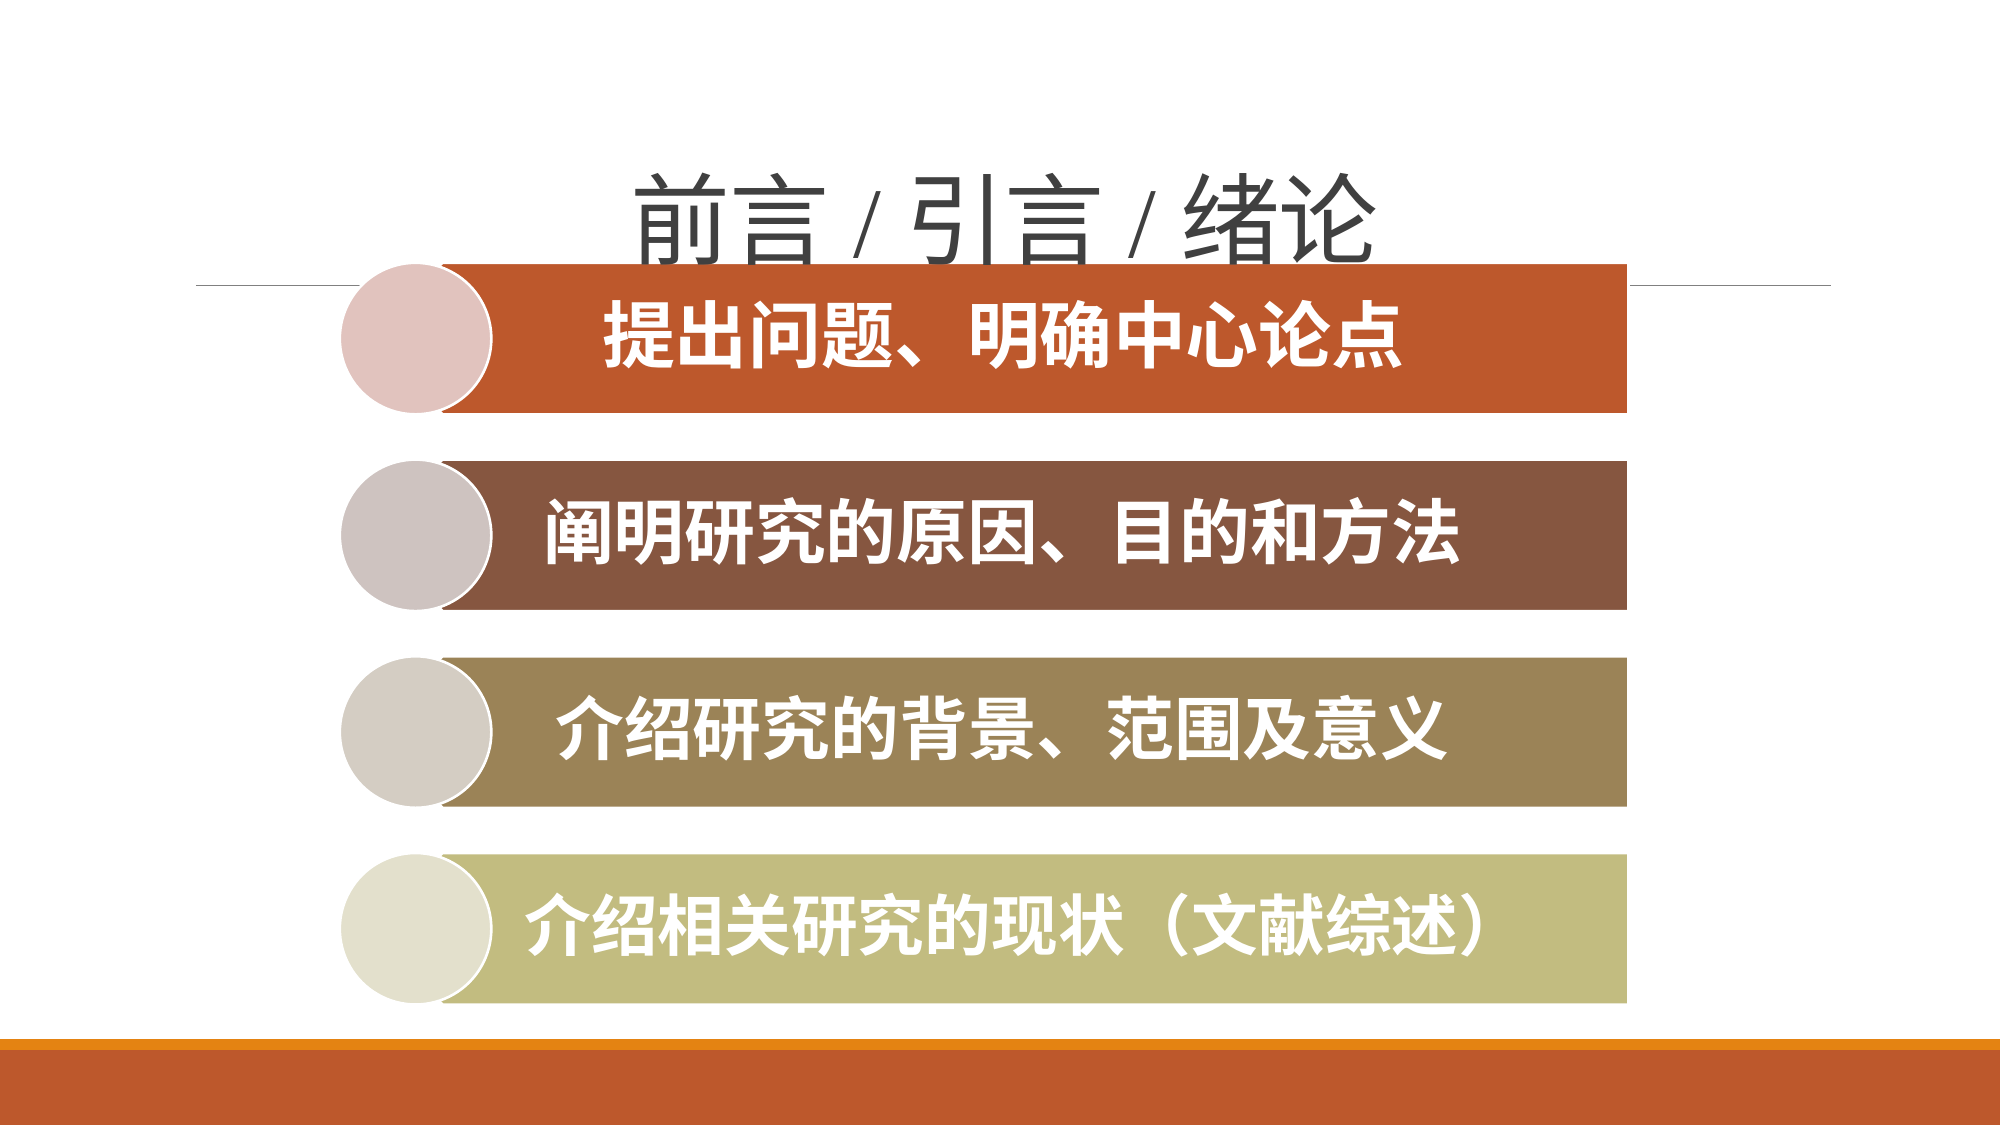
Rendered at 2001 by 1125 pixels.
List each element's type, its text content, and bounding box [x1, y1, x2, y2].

title 前言/引言/绪论 [180, 47, 1830, 285]
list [284, 261, 1711, 1006]
